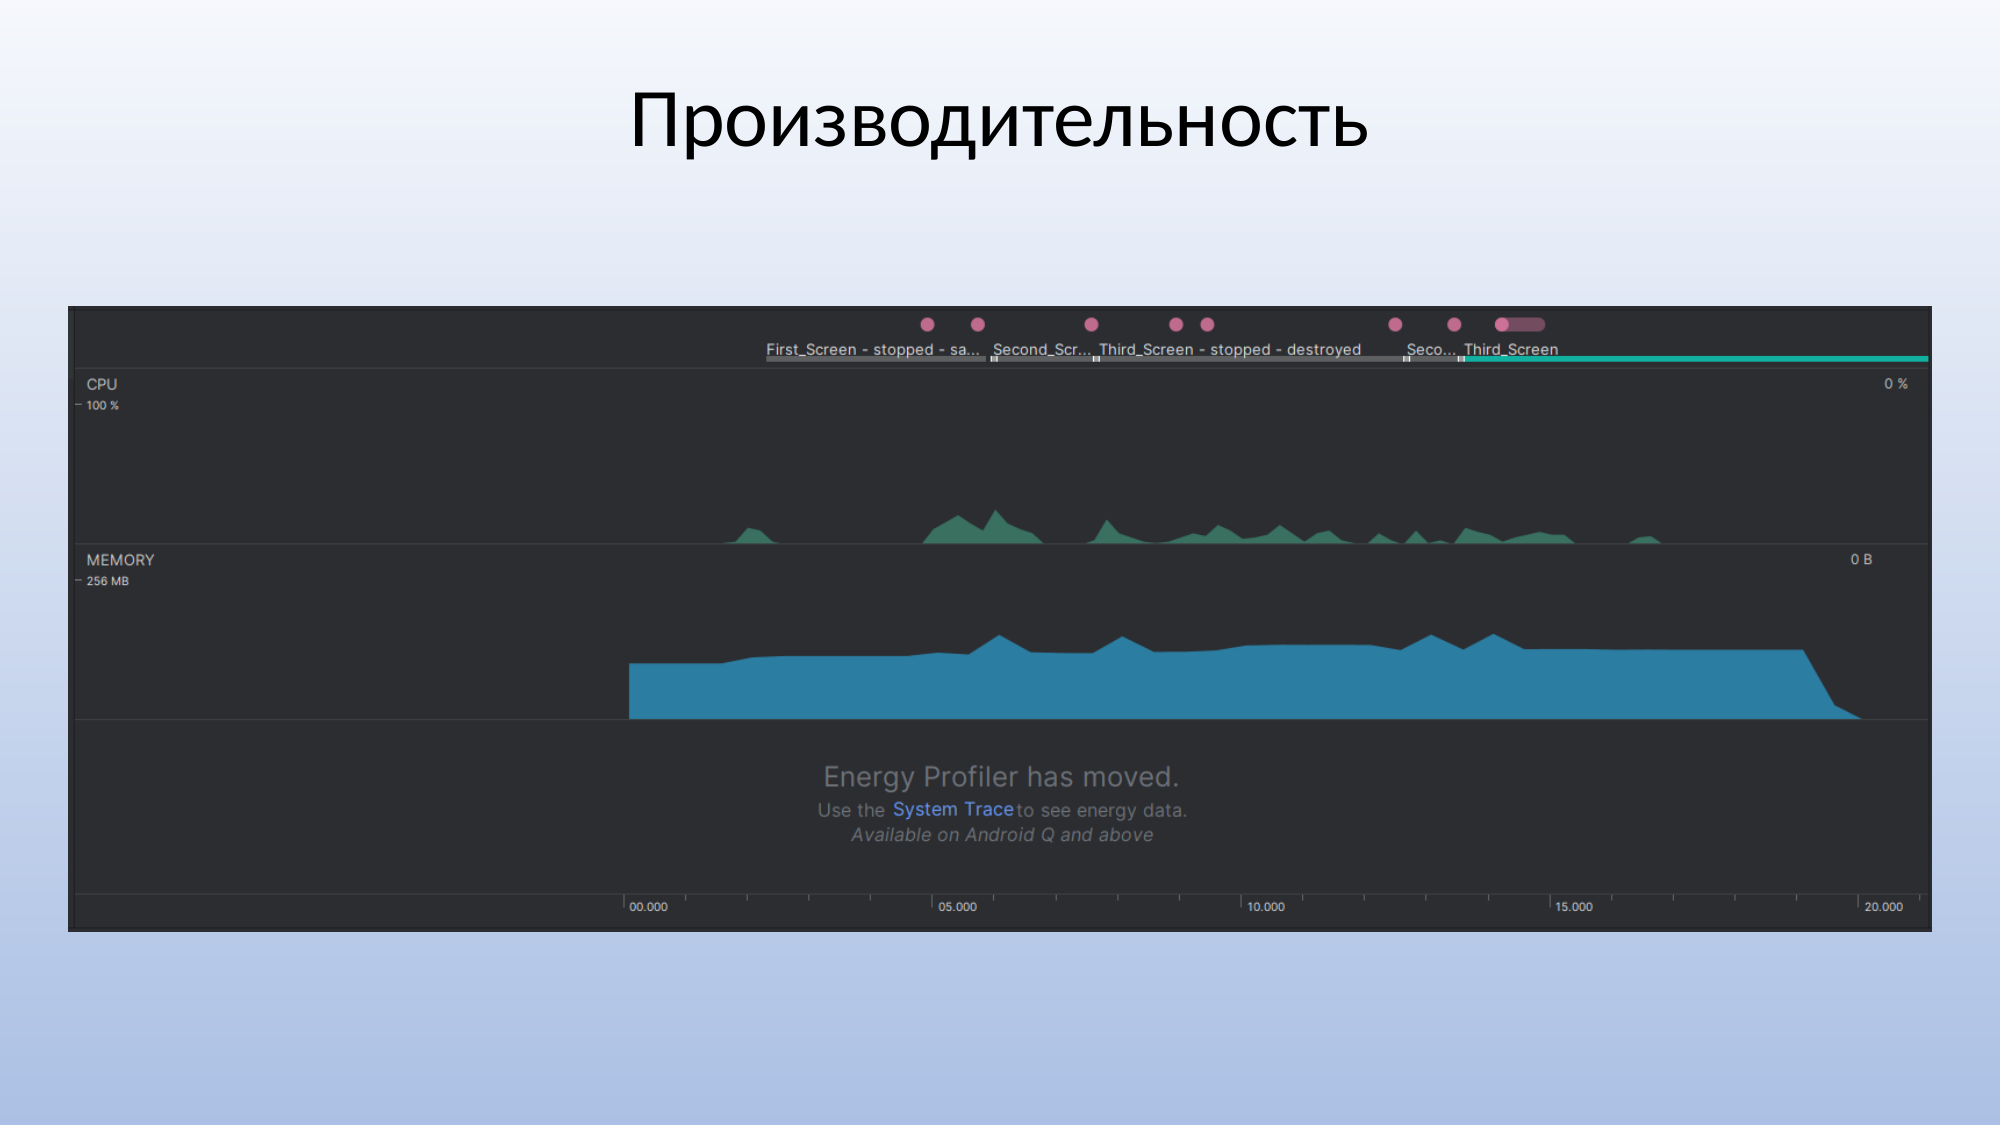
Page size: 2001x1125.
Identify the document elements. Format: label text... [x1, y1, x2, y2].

text_box Производительность [460, 55, 1540, 171]
picture [68, 306, 1932, 932]
